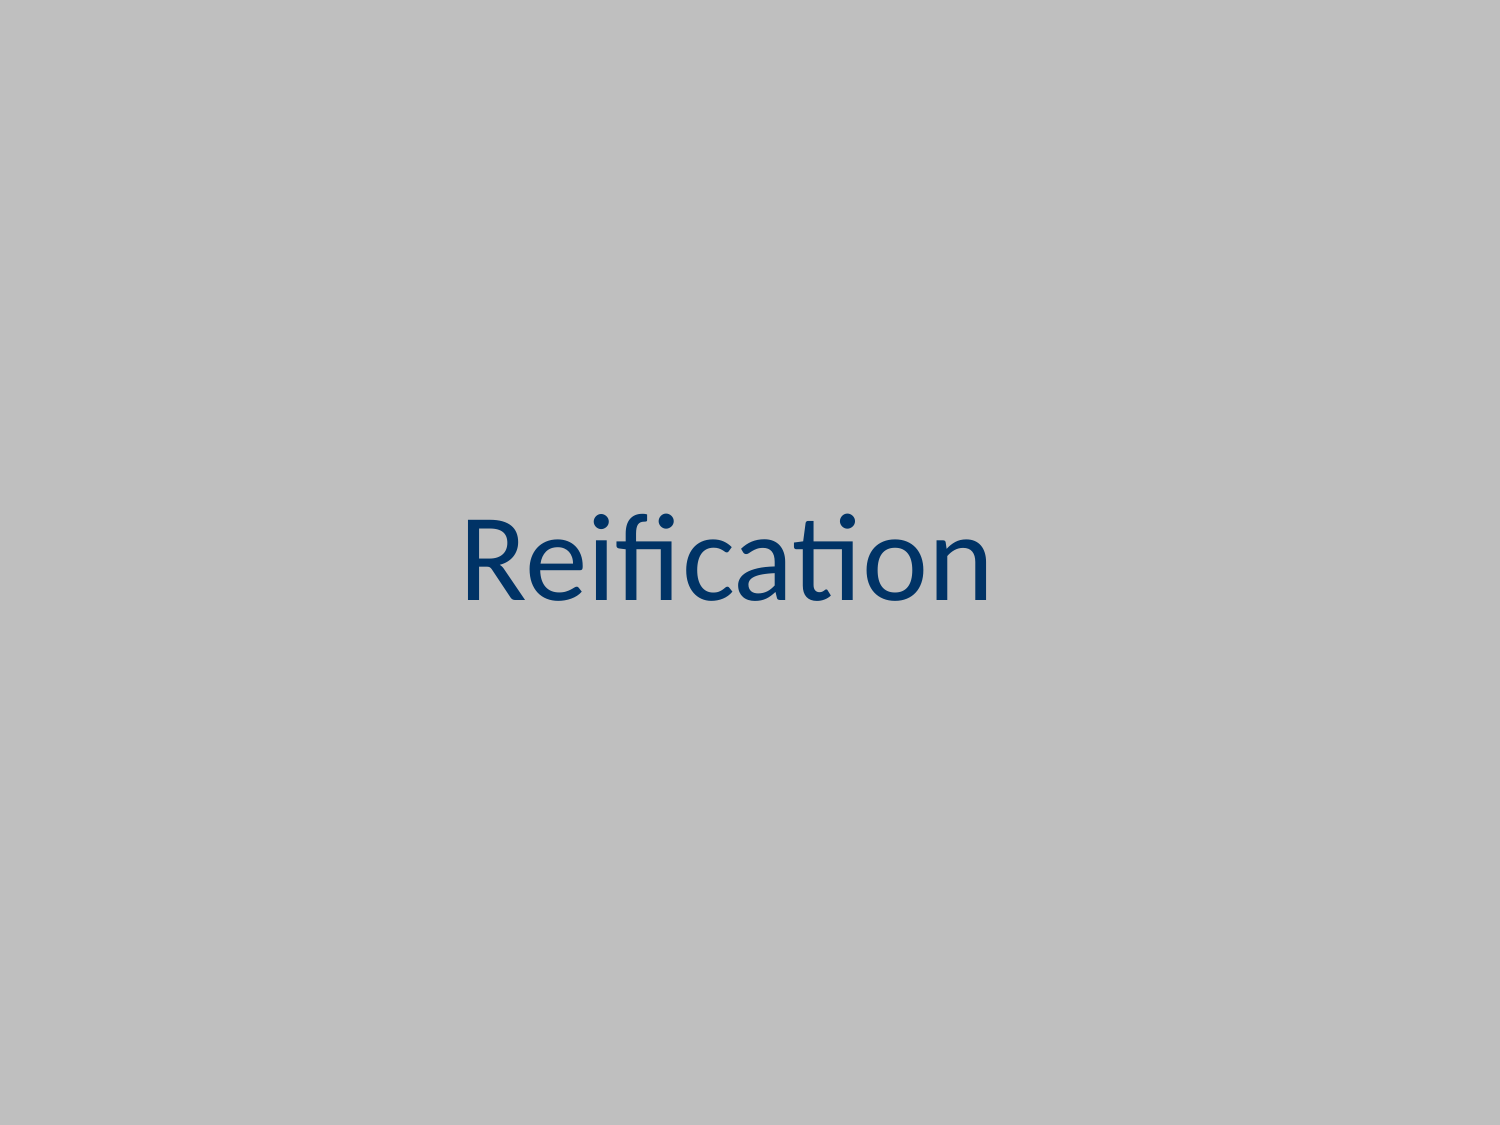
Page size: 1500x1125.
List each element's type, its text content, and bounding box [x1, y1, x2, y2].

text_box Reification [444, 467, 1010, 633]
